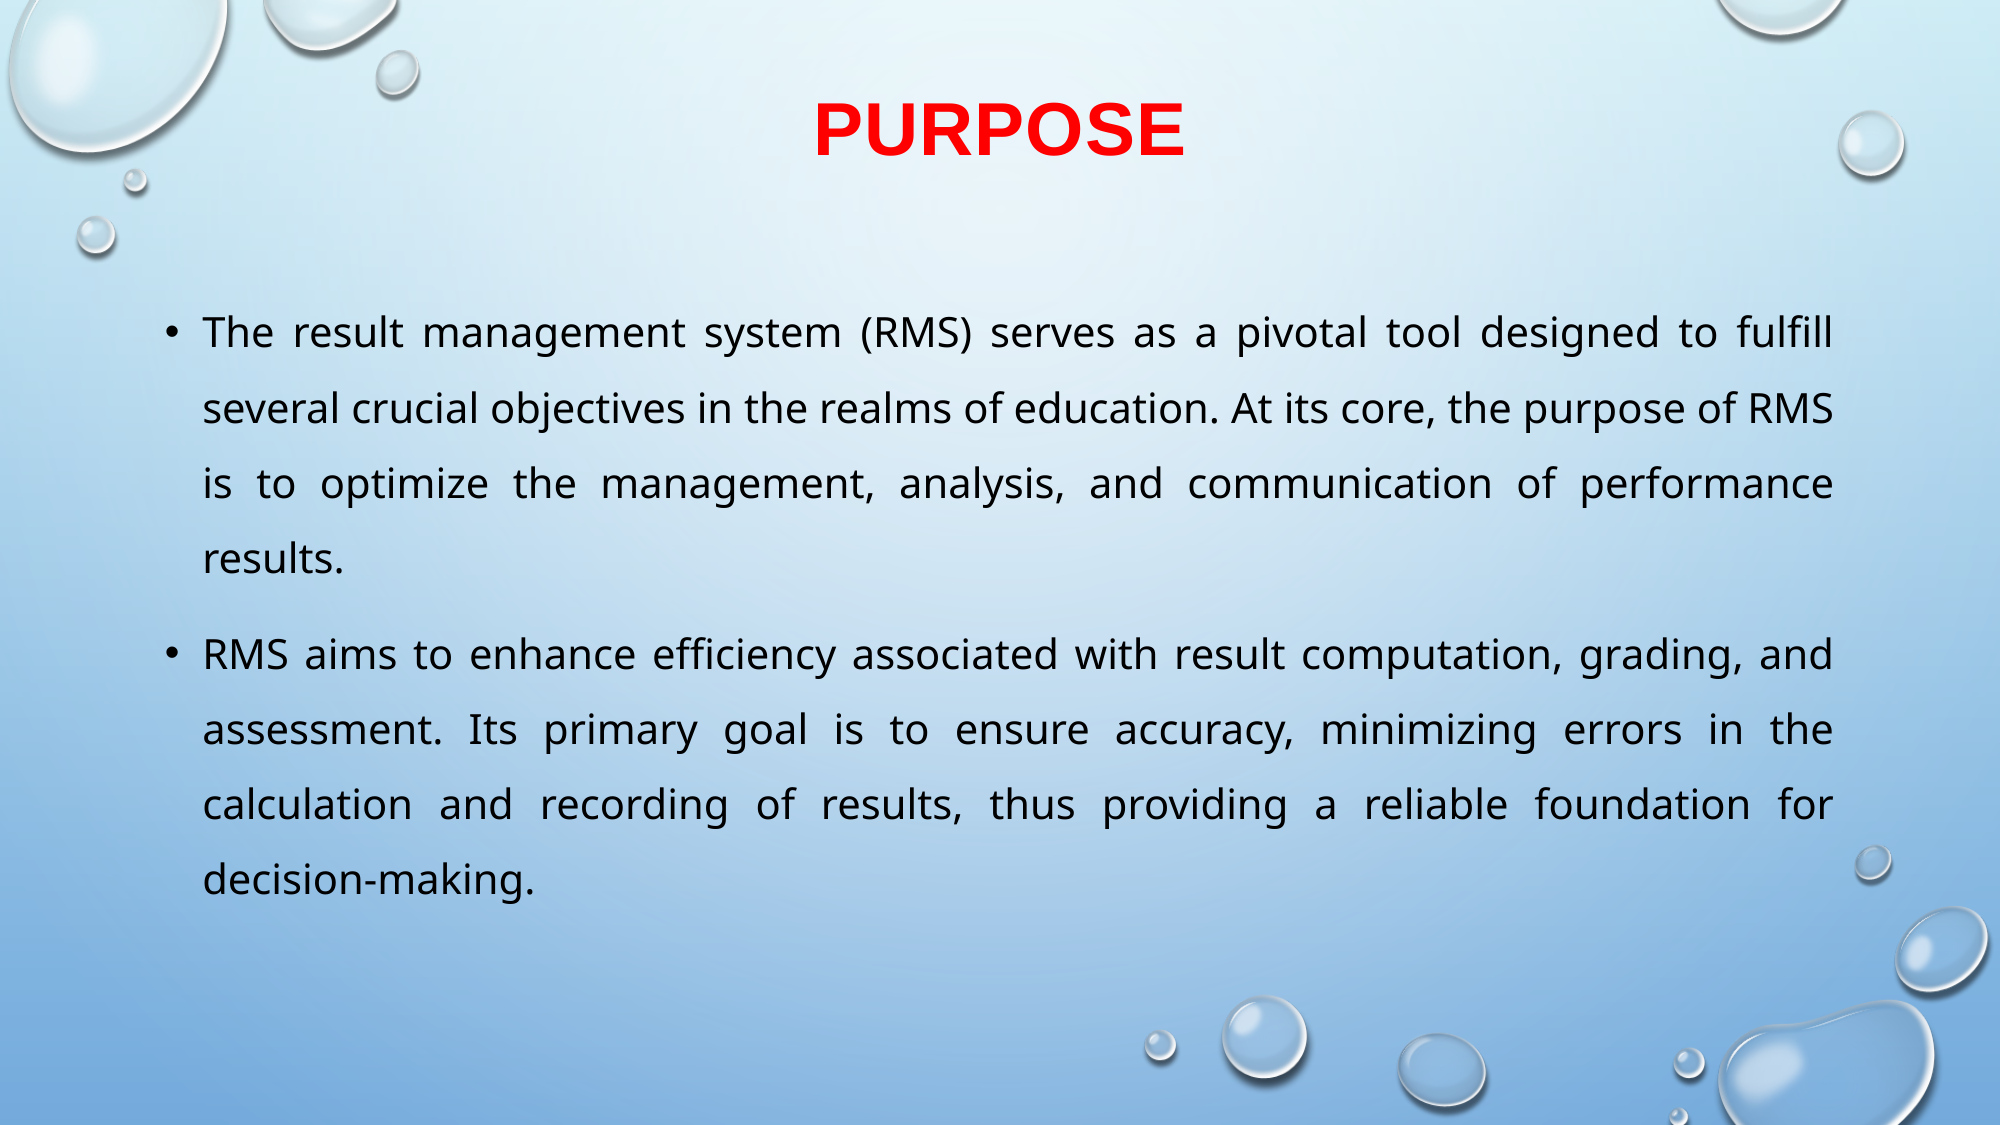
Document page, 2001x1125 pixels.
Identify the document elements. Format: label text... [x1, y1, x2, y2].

picture [0, 0, 2000, 1125]
title Purpose [149, 0, 1851, 262]
list The result management system (RMS) serves as a pivotal tool designed to fulfill several crucial objectives in the realms of education. At its core, the purpose of RMS is to optimize the management, analysis, and communication of performance results. RMS aims to enhance efficiency associated with result computation, grading, and assessment. Its primary goal is to ensure accuracy, minimizing errors in the calculation and recording of results, thus providing a reliable foundation for decision-making. [149, 273, 1850, 928]
